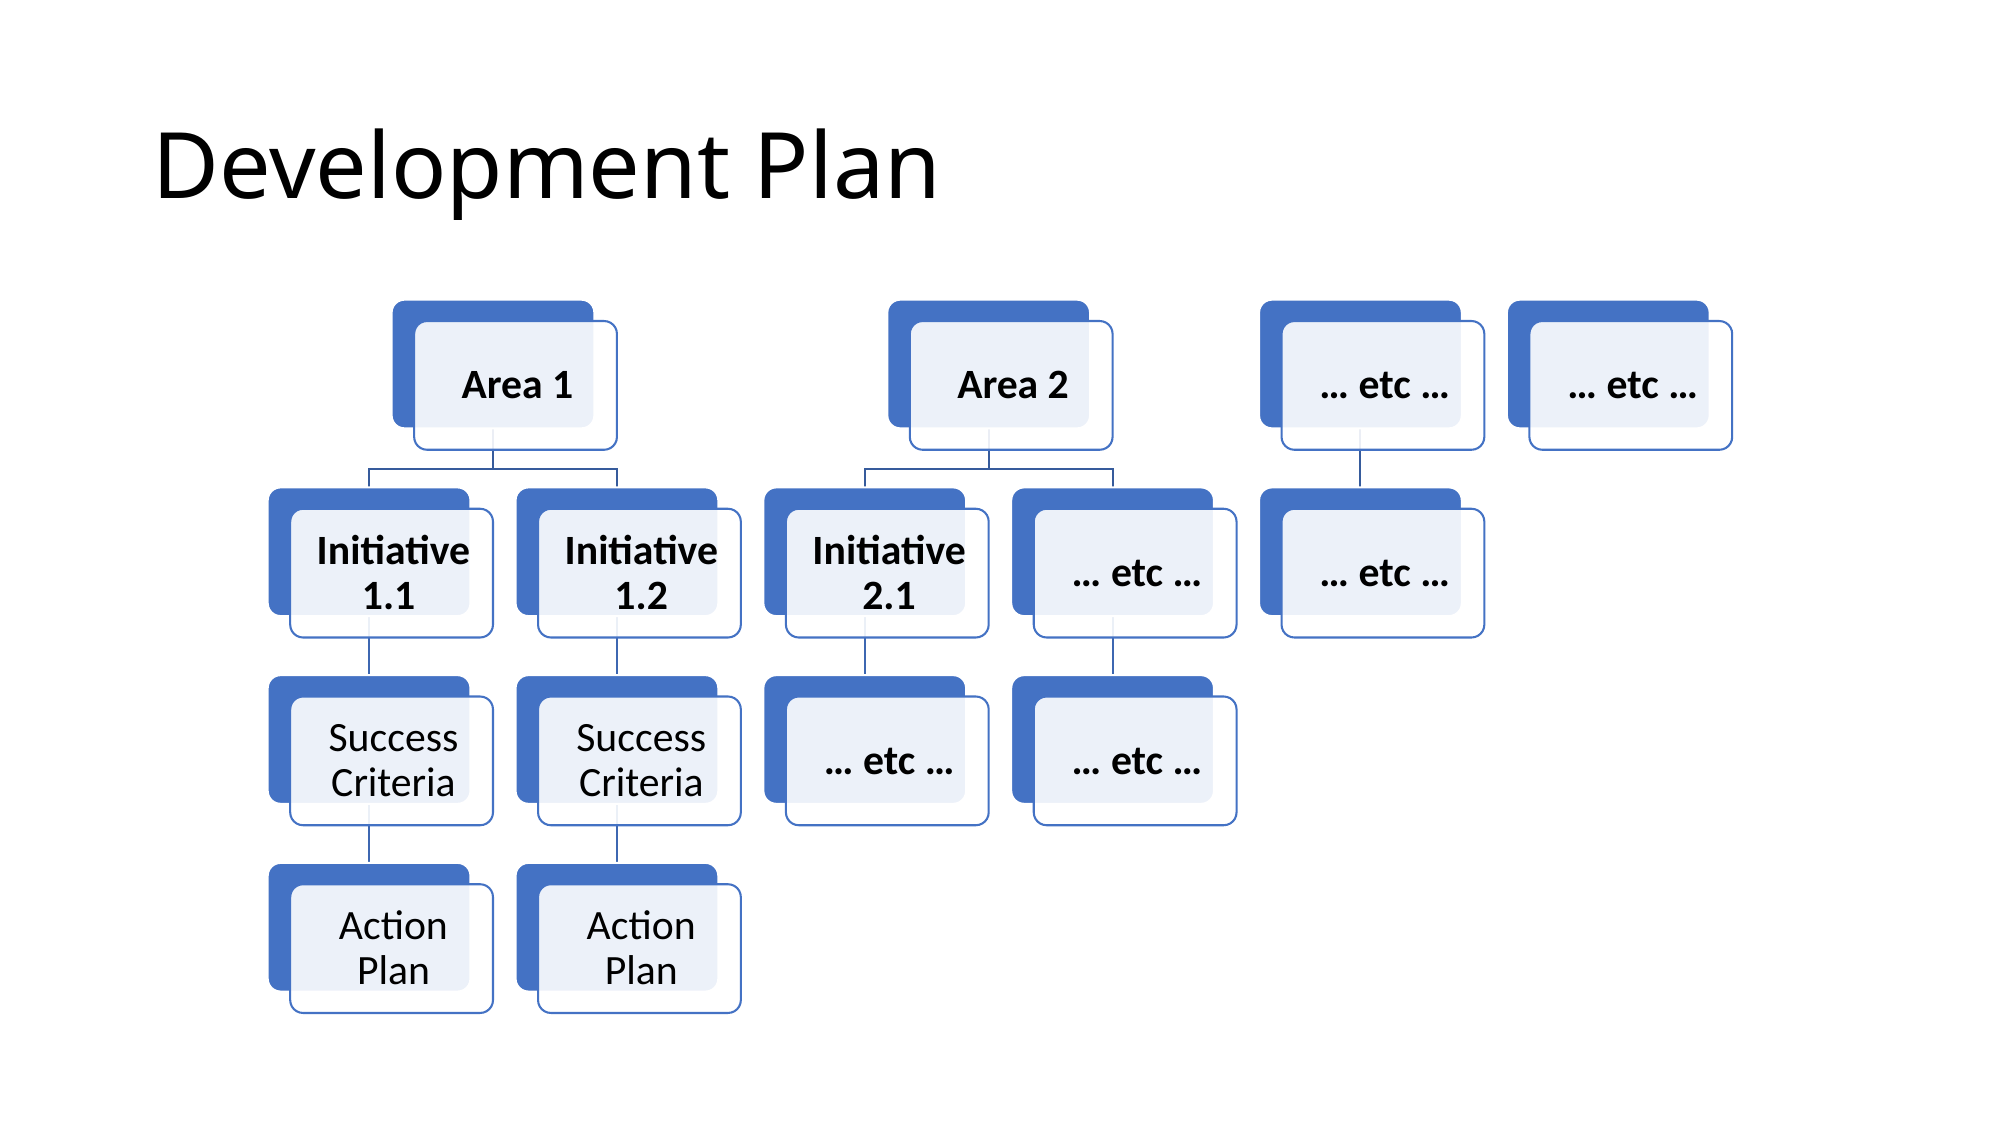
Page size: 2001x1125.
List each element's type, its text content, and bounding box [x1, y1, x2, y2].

title Development Plan [137, 59, 1863, 278]
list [137, 299, 1863, 1014]
